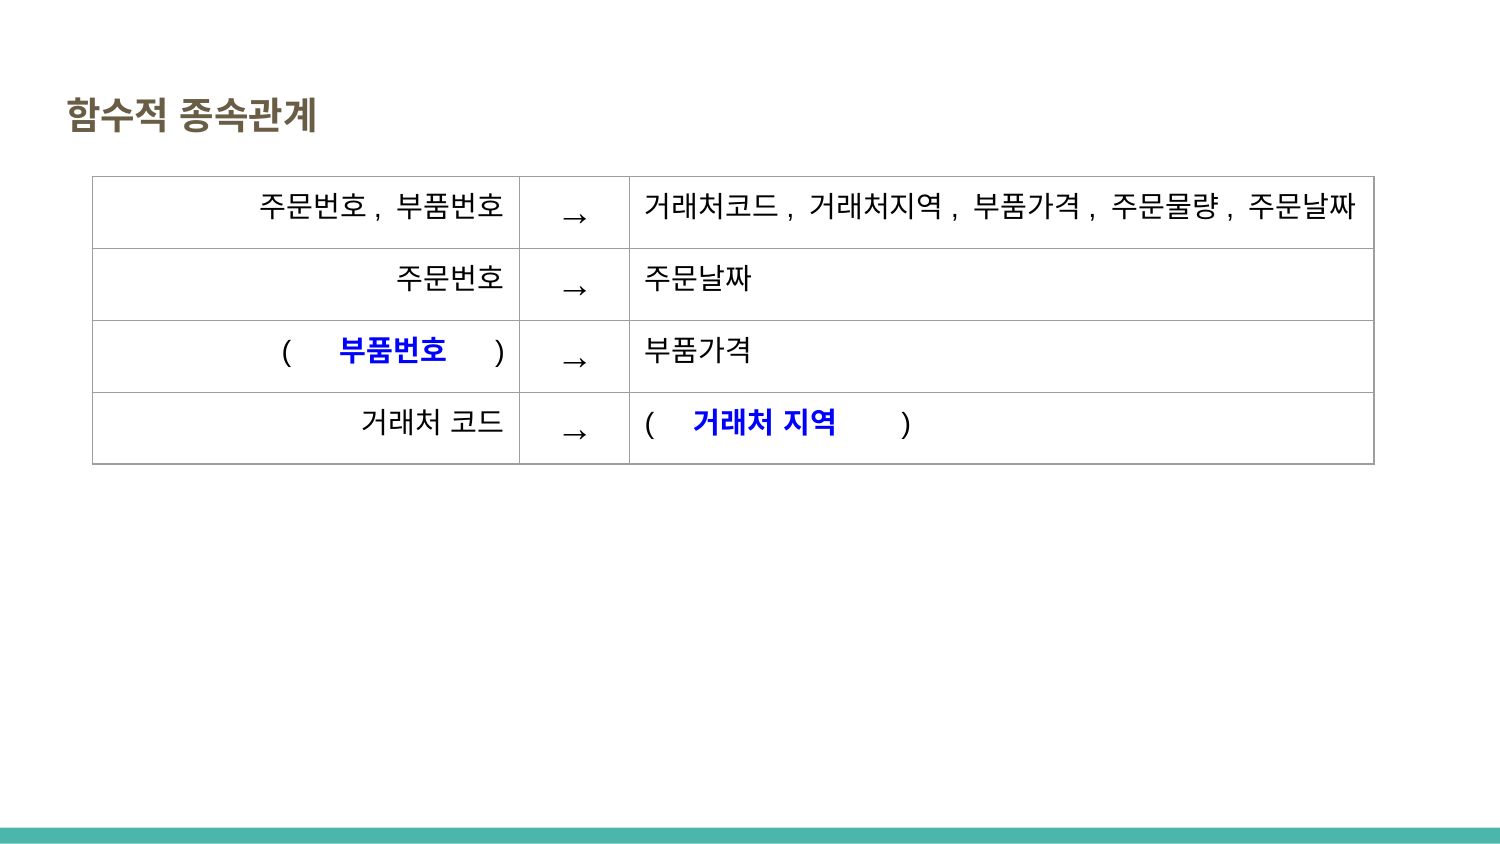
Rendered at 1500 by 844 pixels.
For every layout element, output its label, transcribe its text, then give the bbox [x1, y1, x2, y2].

table_cell 주문날짜 [630, 249, 1373, 320]
table_header → [520, 177, 629, 248]
table_cell → [520, 321, 629, 392]
table_cell 부품가격 [630, 321, 1373, 392]
table_cell → [520, 249, 629, 320]
table_cell 주문번호 [93, 249, 519, 320]
list 함수적 종속관계 [51, 70, 1449, 177]
table_header 주문번호, 부품번호 [93, 177, 519, 248]
table_cell 거래처 코드 [93, 393, 519, 463]
table_header 거래처코드, 거래처지역, 부품가격, 주문물량, 주문날짜 [630, 177, 1373, 248]
table_cell ( 거래처 지역 ) [630, 393, 1373, 463]
table_cell → [520, 393, 629, 463]
table_cell ( 부품번호 ) [93, 321, 519, 392]
